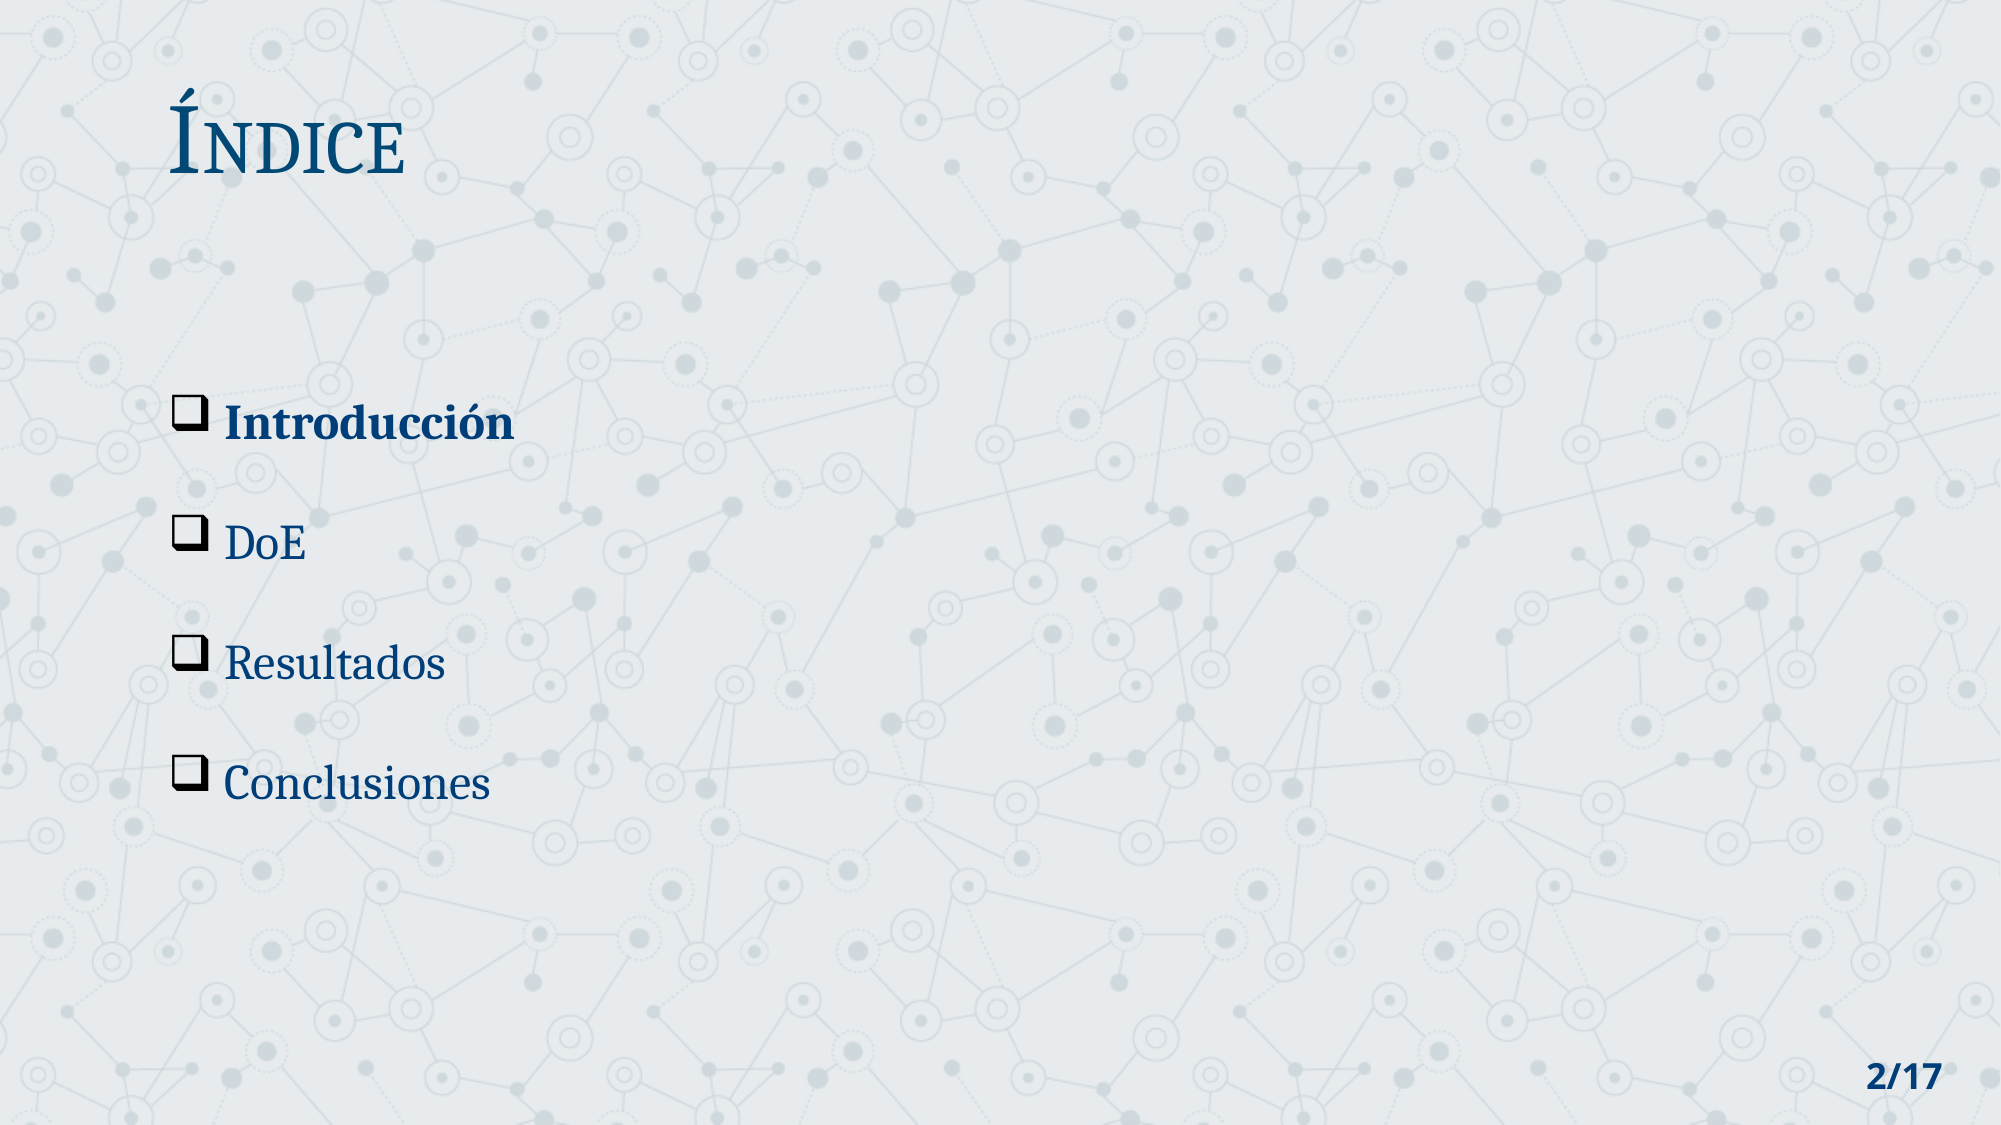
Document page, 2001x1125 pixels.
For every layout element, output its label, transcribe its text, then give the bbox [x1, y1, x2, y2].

text_box Introducción DoE Resultados Conclusiones [153, 321, 1572, 817]
text_box ÍNDICE [153, 66, 802, 202]
slide_number 2/17 [1838, 1038, 1959, 1125]
